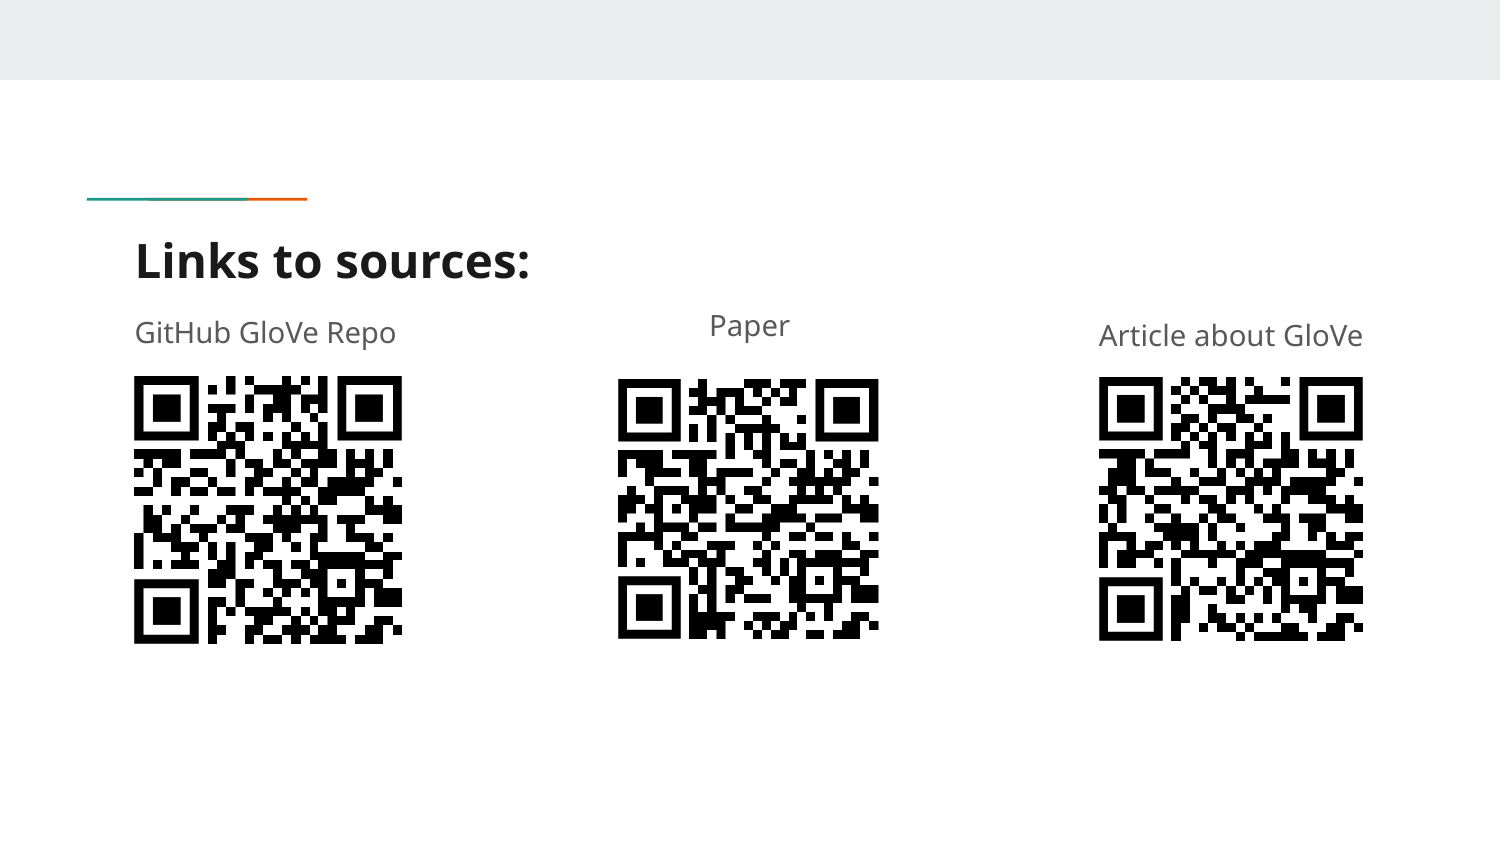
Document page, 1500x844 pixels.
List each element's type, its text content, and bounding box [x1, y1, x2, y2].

list Article about GloVe [1082, 304, 1381, 379]
list GitHub GloVe Repo [119, 294, 418, 369]
title Links to sources: [119, 216, 1381, 305]
picture [130, 368, 407, 649]
picture [611, 368, 889, 646]
picture [1093, 371, 1370, 646]
list Paper [601, 294, 899, 369]
